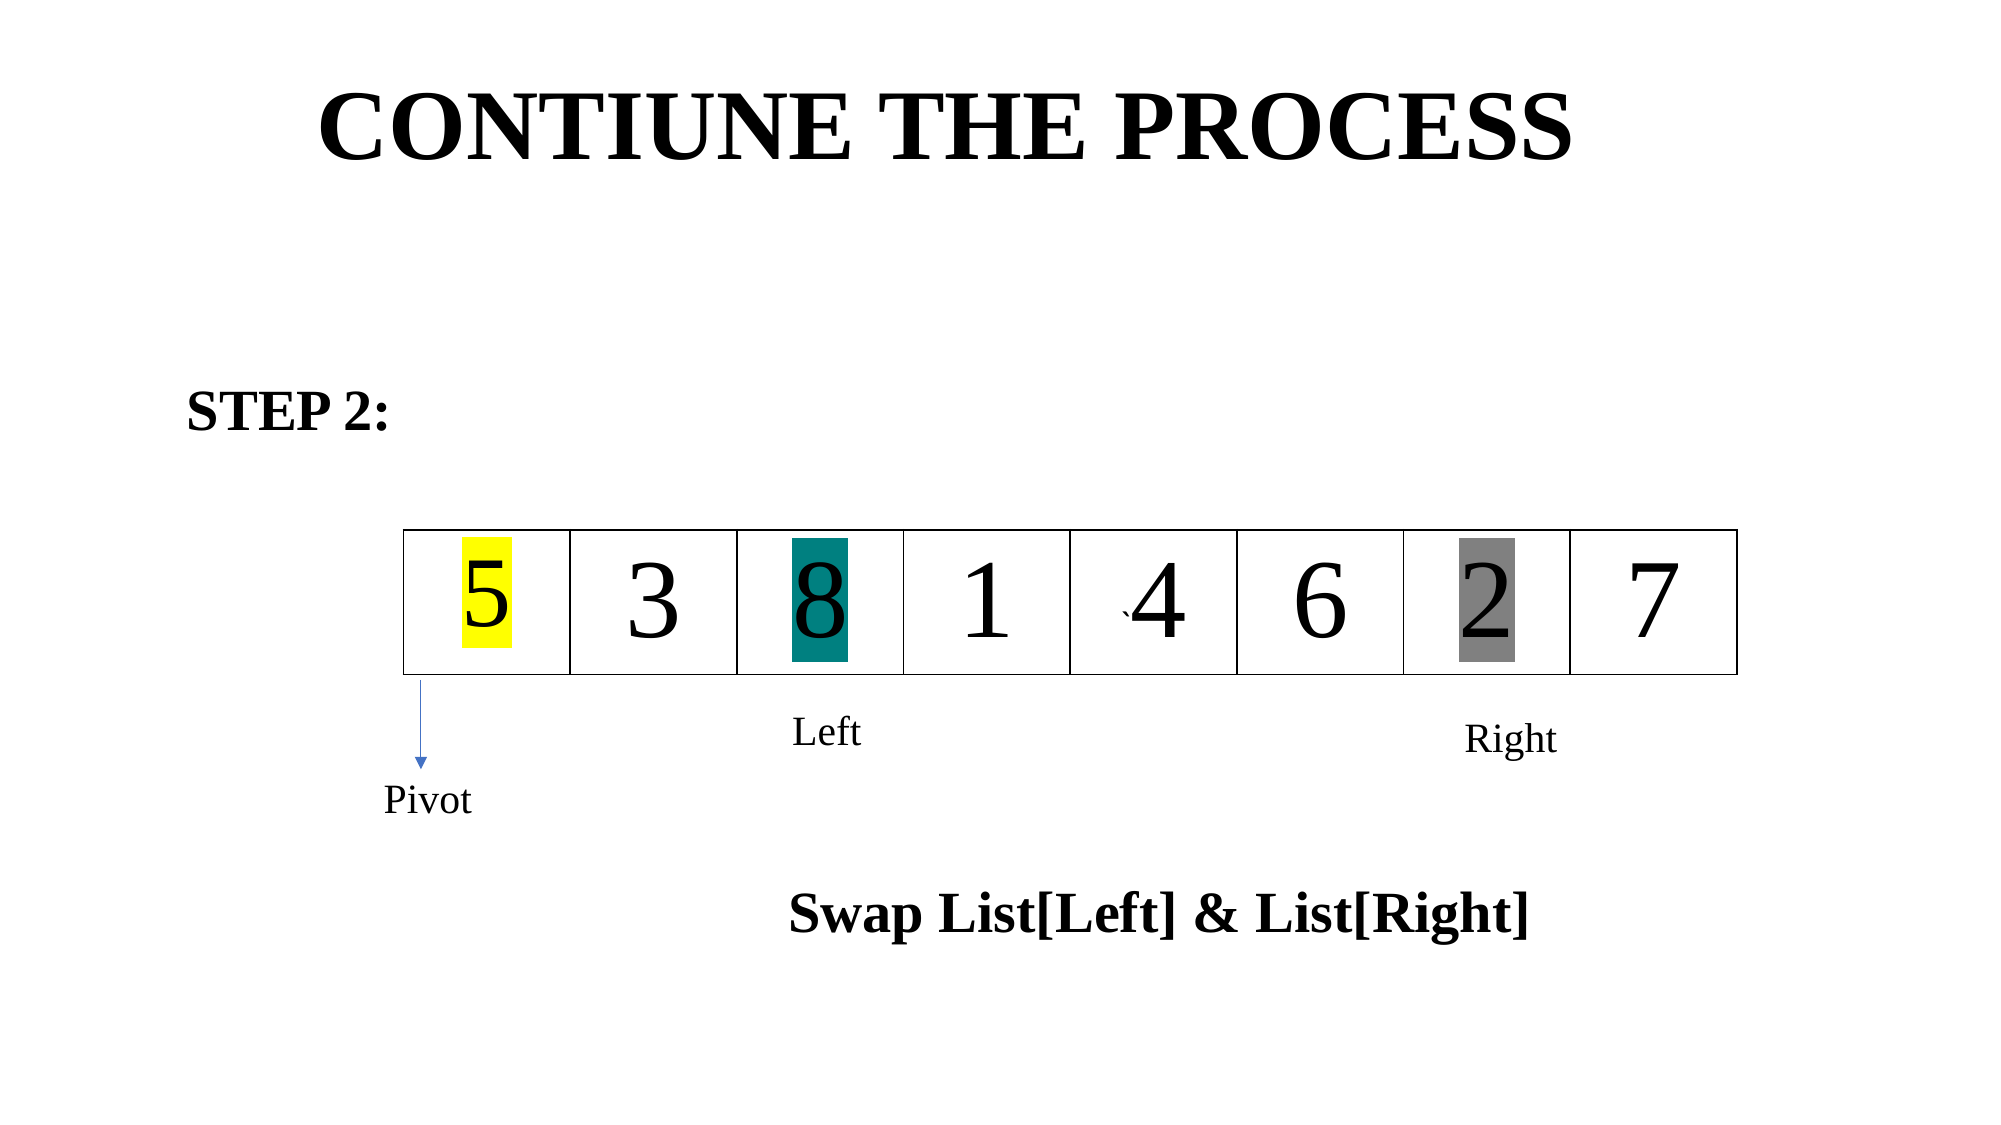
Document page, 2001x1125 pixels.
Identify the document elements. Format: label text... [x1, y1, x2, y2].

text_box Right [1449, 703, 1632, 769]
title CONTIUNE THE PROCESS [208, 26, 1709, 189]
text_box Left [777, 696, 959, 761]
table_header 5 [404, 531, 569, 674]
text_box Pivot [368, 764, 520, 829]
table_header 2 [1404, 531, 1569, 674]
table_header 6 [1238, 531, 1403, 674]
table_header 7 [1571, 531, 1736, 674]
table_header 3 [571, 531, 736, 674]
table_header 8 [738, 531, 903, 674]
table_header `4 [1071, 531, 1236, 674]
subtitle STEP 2: Swap List[Left] & List[Right] [171, 372, 1888, 1014]
table_header 1 [904, 531, 1069, 674]
